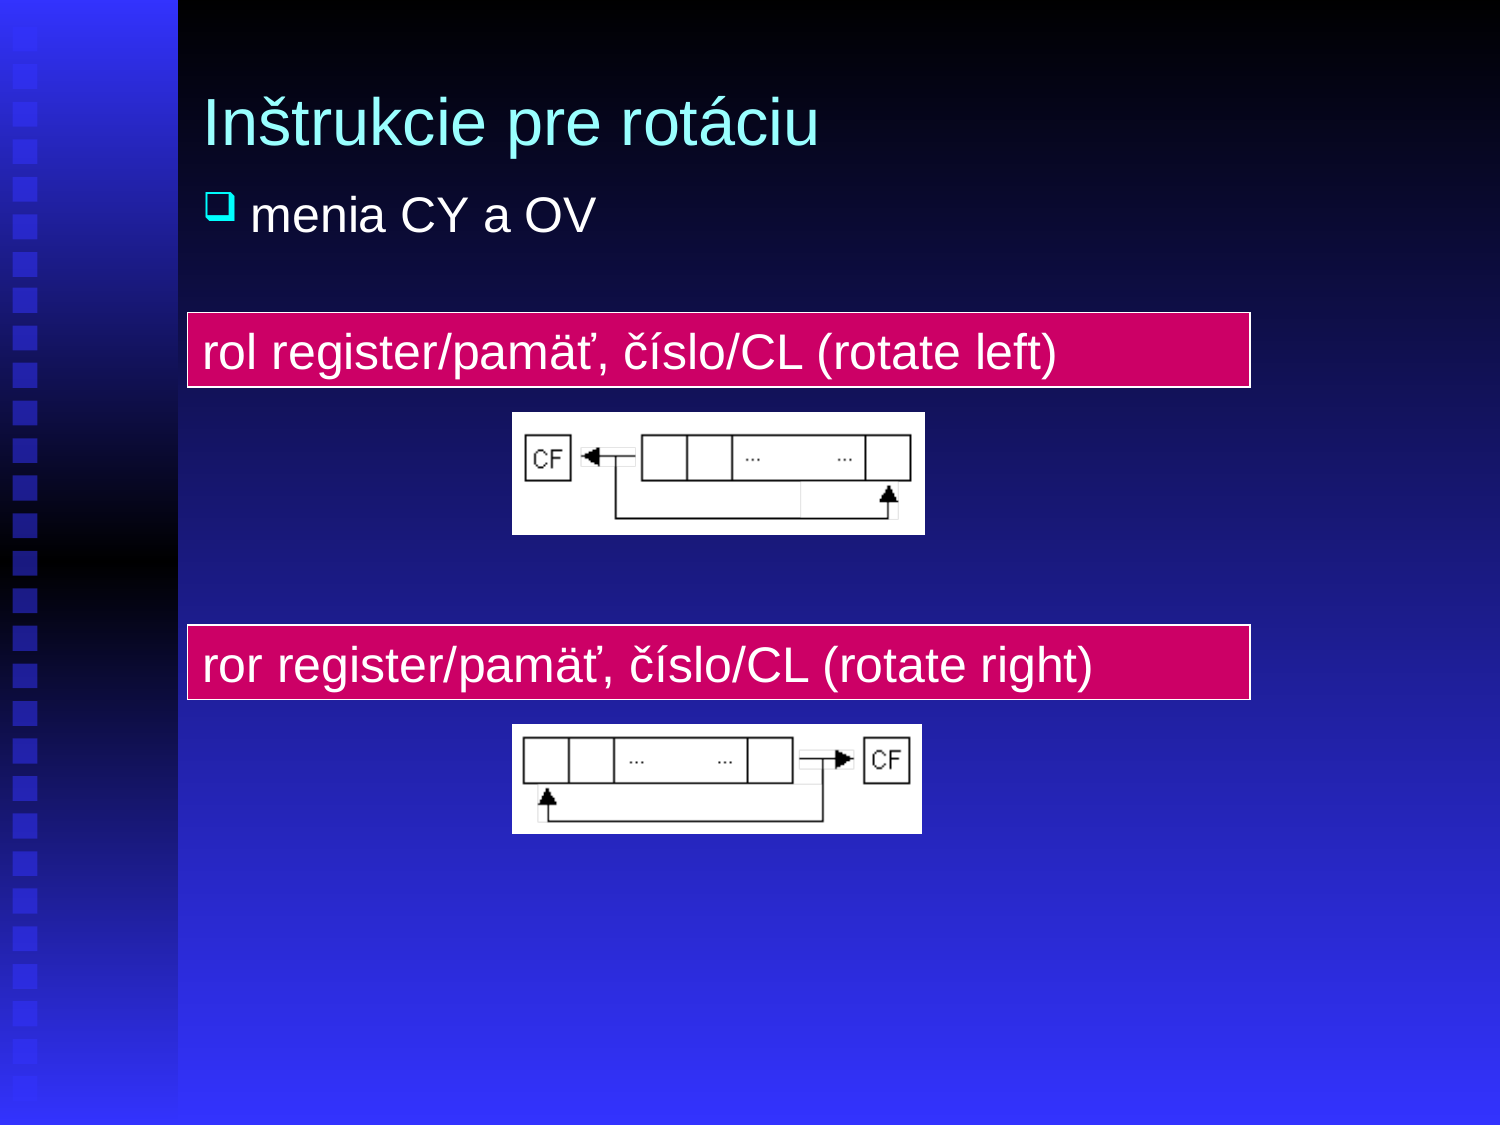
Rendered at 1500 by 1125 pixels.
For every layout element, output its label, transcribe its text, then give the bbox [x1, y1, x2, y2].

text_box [187, 624, 1251, 835]
title Inštrukcie pre rotáciu [187, 62, 1463, 174]
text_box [187, 312, 1251, 535]
text_box menia CY a OV [187, 174, 1500, 250]
